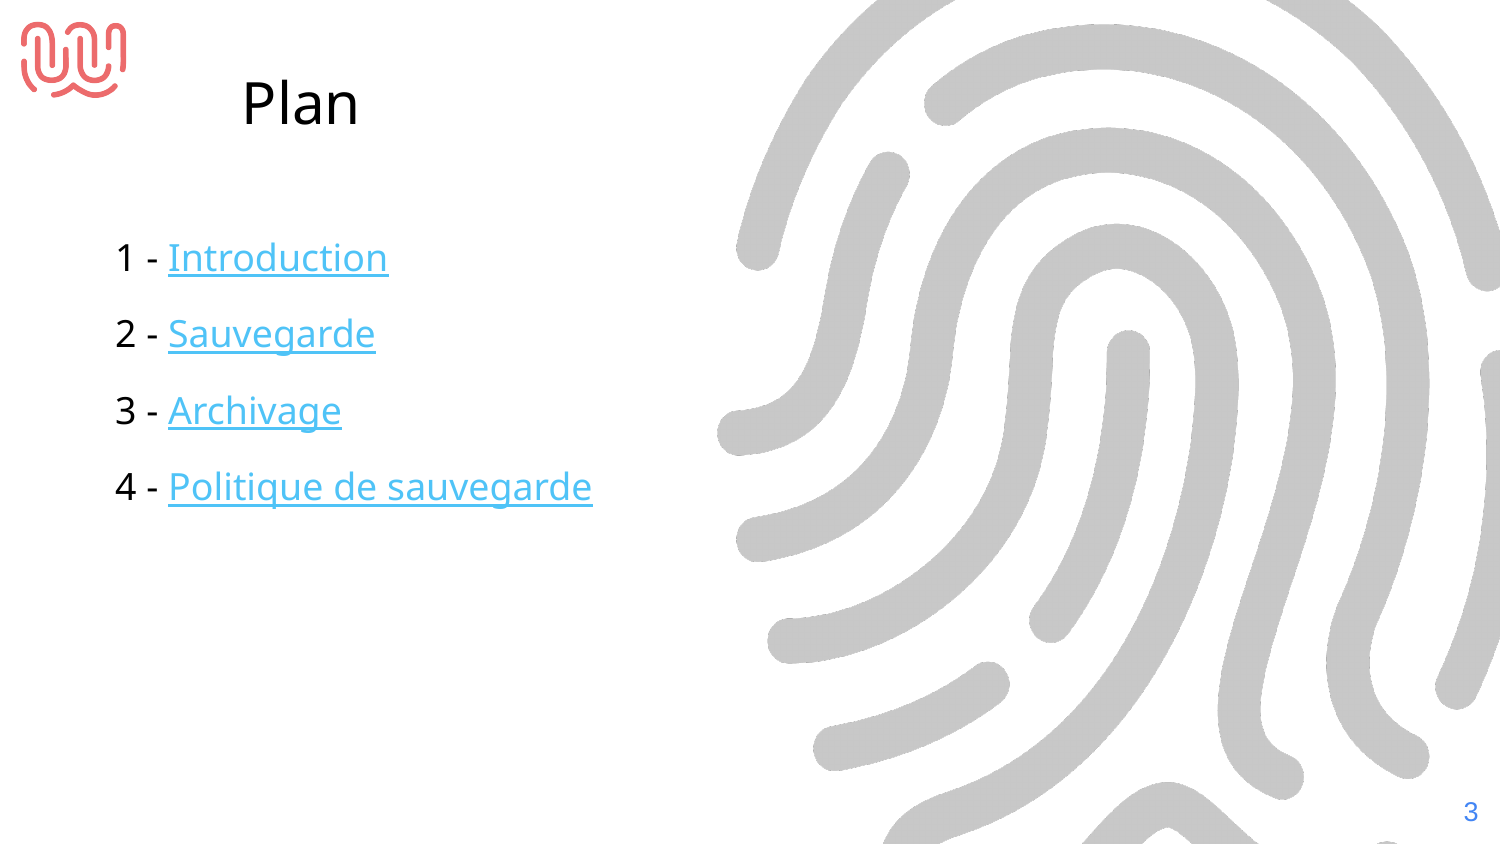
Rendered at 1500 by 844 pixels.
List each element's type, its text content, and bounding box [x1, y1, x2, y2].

picture [20, 20, 134, 101]
slide_number ‹#› [1403, 779, 1494, 844]
text_box 1 - Introduction 2 - Sauvegarde 3 - Archivage 4 - Politique de sauvegarde [100, 193, 1410, 530]
text_box Plan [226, 50, 876, 151]
picture [454, 0, 1500, 844]
